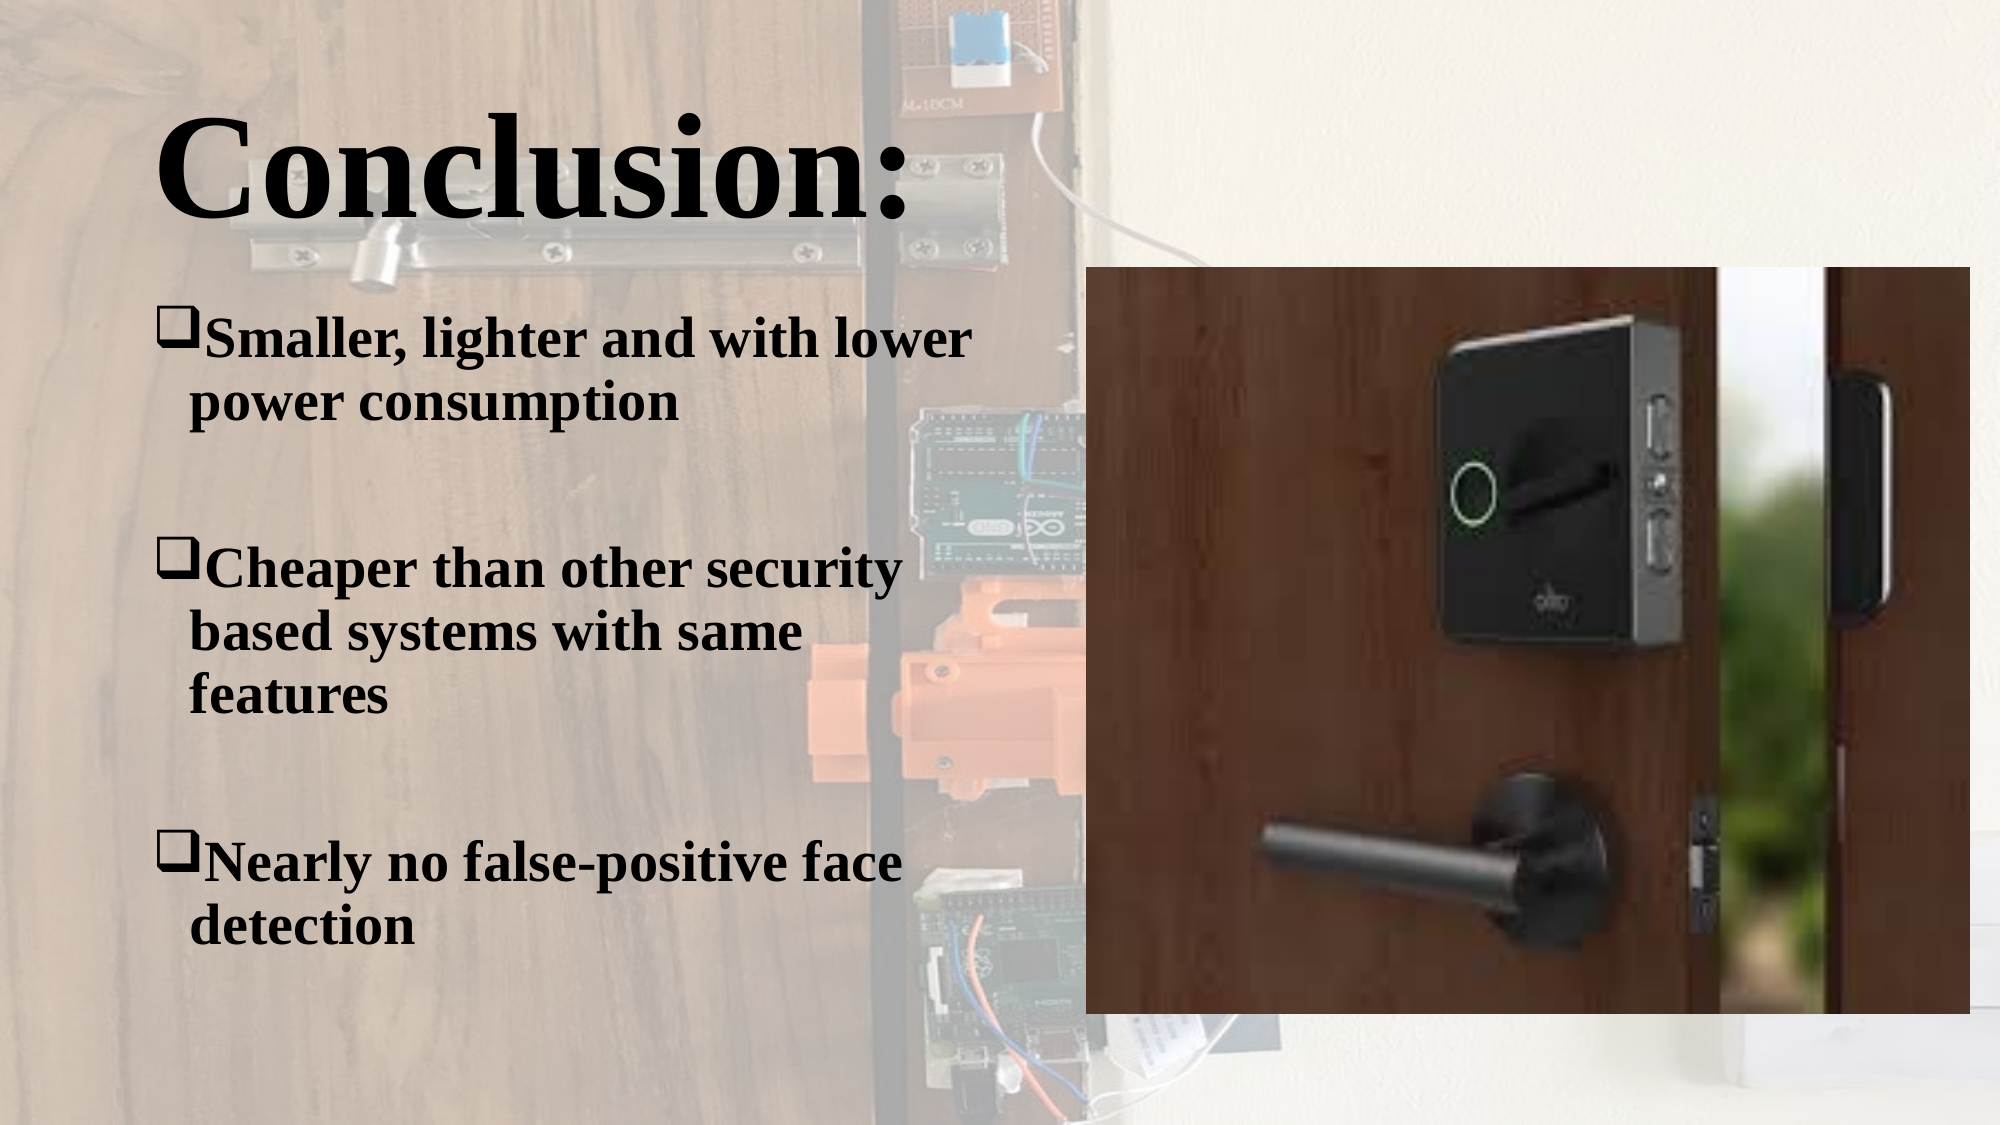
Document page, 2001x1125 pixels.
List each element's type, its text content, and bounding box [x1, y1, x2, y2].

picture [1086, 267, 1970, 1014]
title Conclusion: [137, 59, 1138, 278]
list Smaller, lighter and with lower power consumption Cheaper than other security based systems with same features Nearly no false-positive face detection [137, 299, 1027, 1014]
